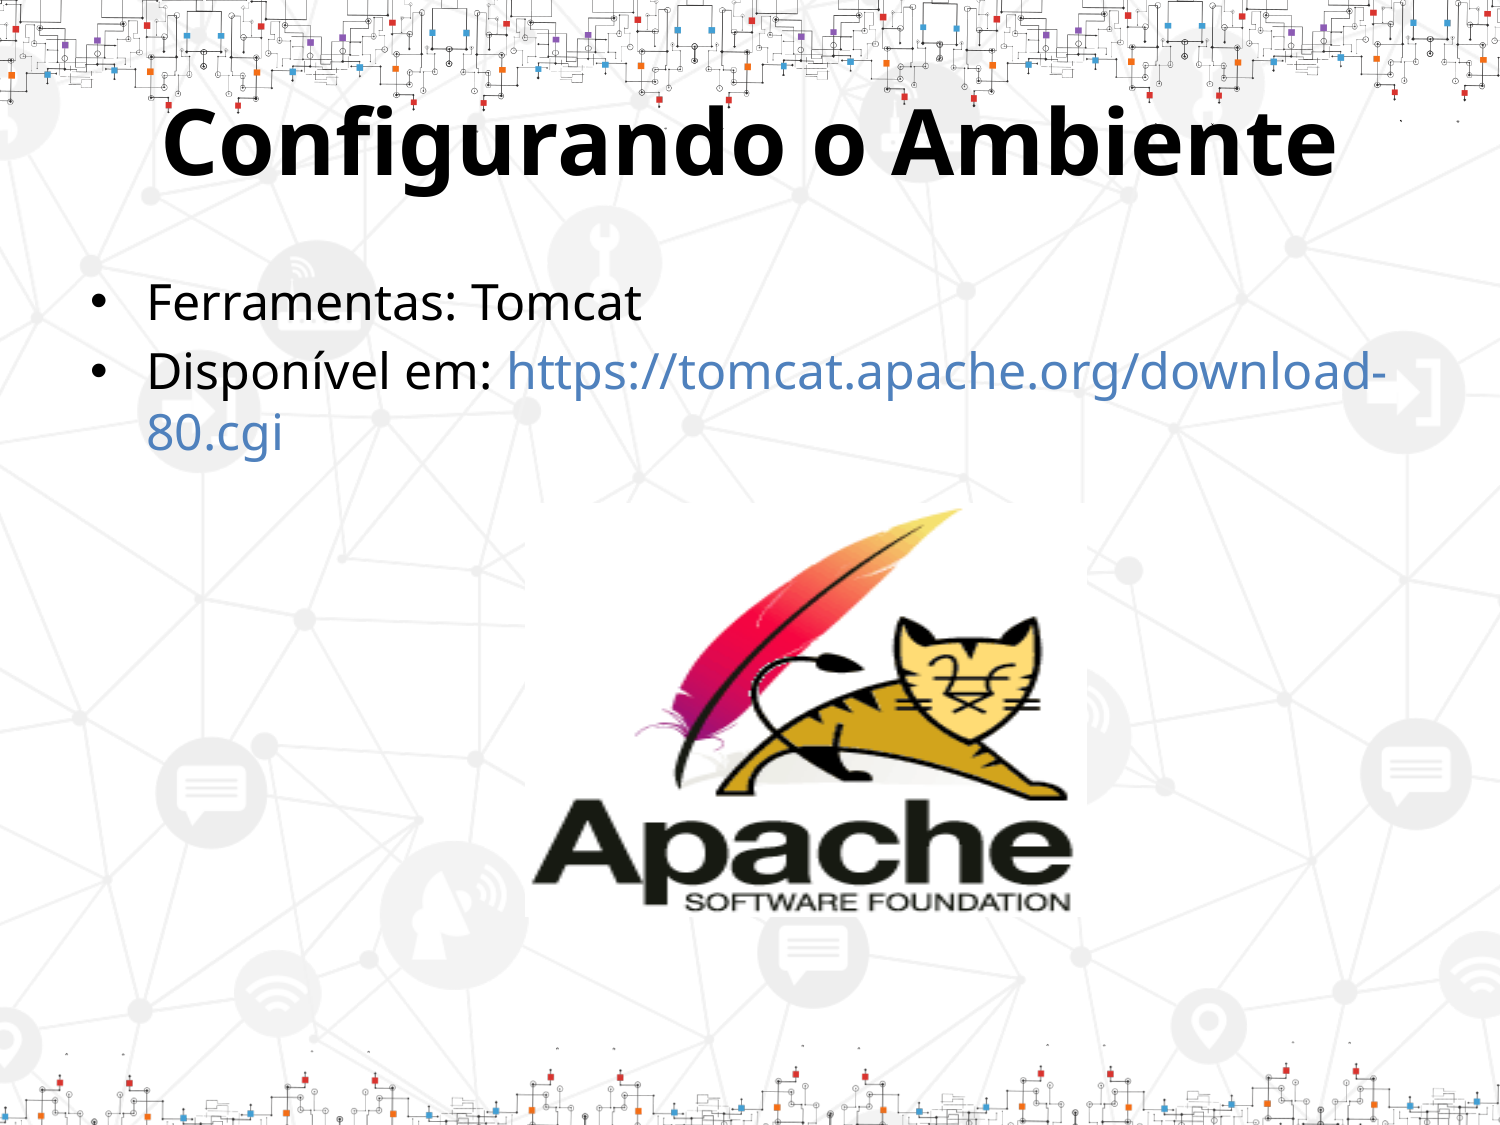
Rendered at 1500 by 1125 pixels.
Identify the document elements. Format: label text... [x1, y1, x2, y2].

title Configurando o Ambiente [75, 45, 1425, 233]
picture [0, 0, 1500, 1125]
list Ferramentas: Tomcat Disponível em: https://tomcat.apache.org/download-80.cgi [75, 262, 1425, 1005]
